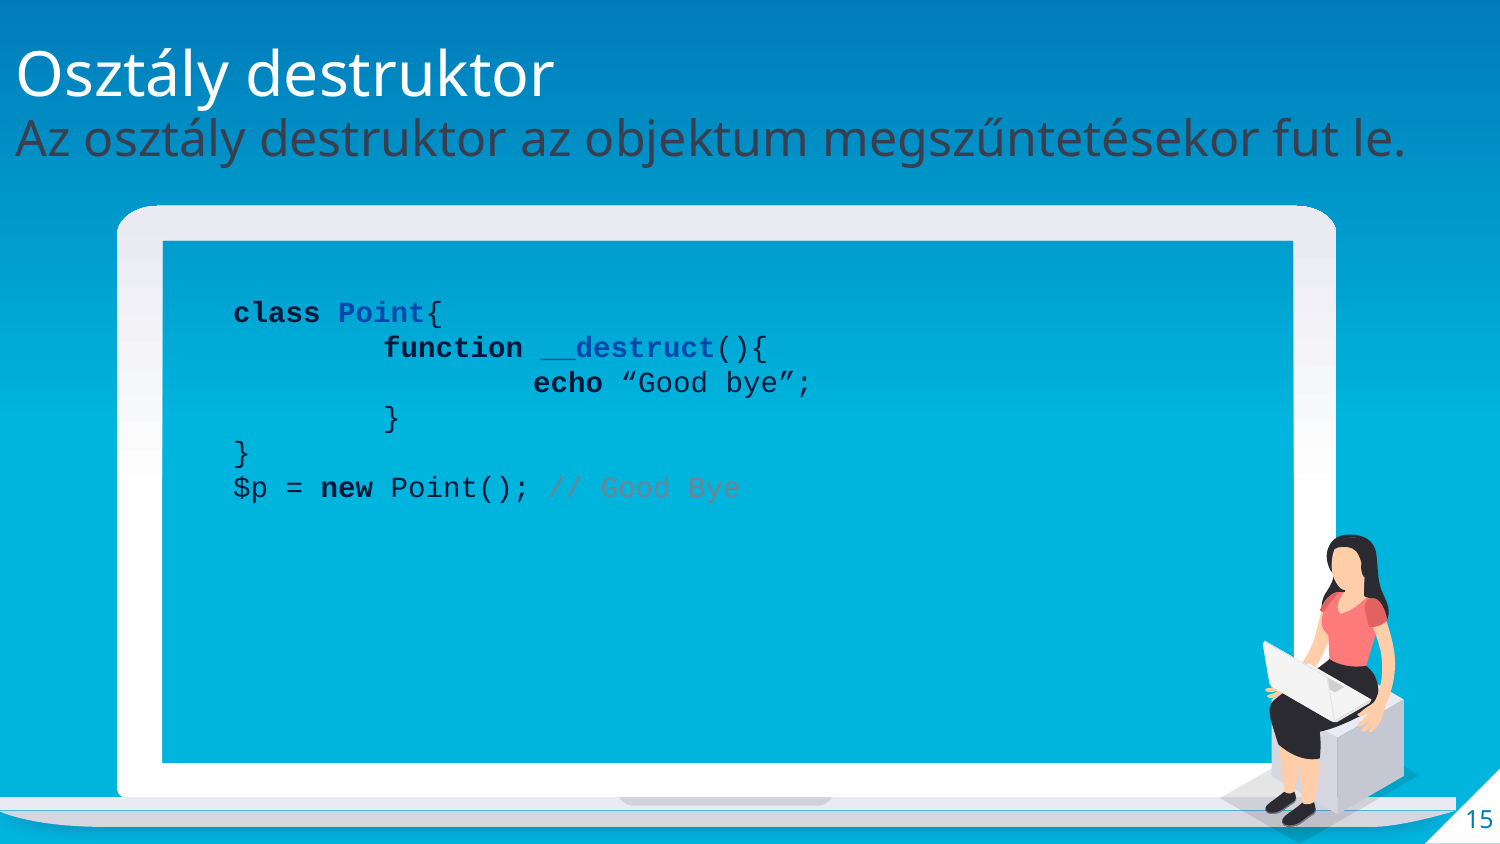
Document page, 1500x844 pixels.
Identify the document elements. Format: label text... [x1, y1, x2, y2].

text_box Az osztály destruktor az objektum megszűntetésekor fut le. [15, 117, 1440, 204]
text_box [0, 205, 1457, 827]
list Osztály destruktor [15, 5, 823, 117]
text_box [1219, 534, 1420, 844]
slide_number 15 [1425, 760, 1494, 838]
